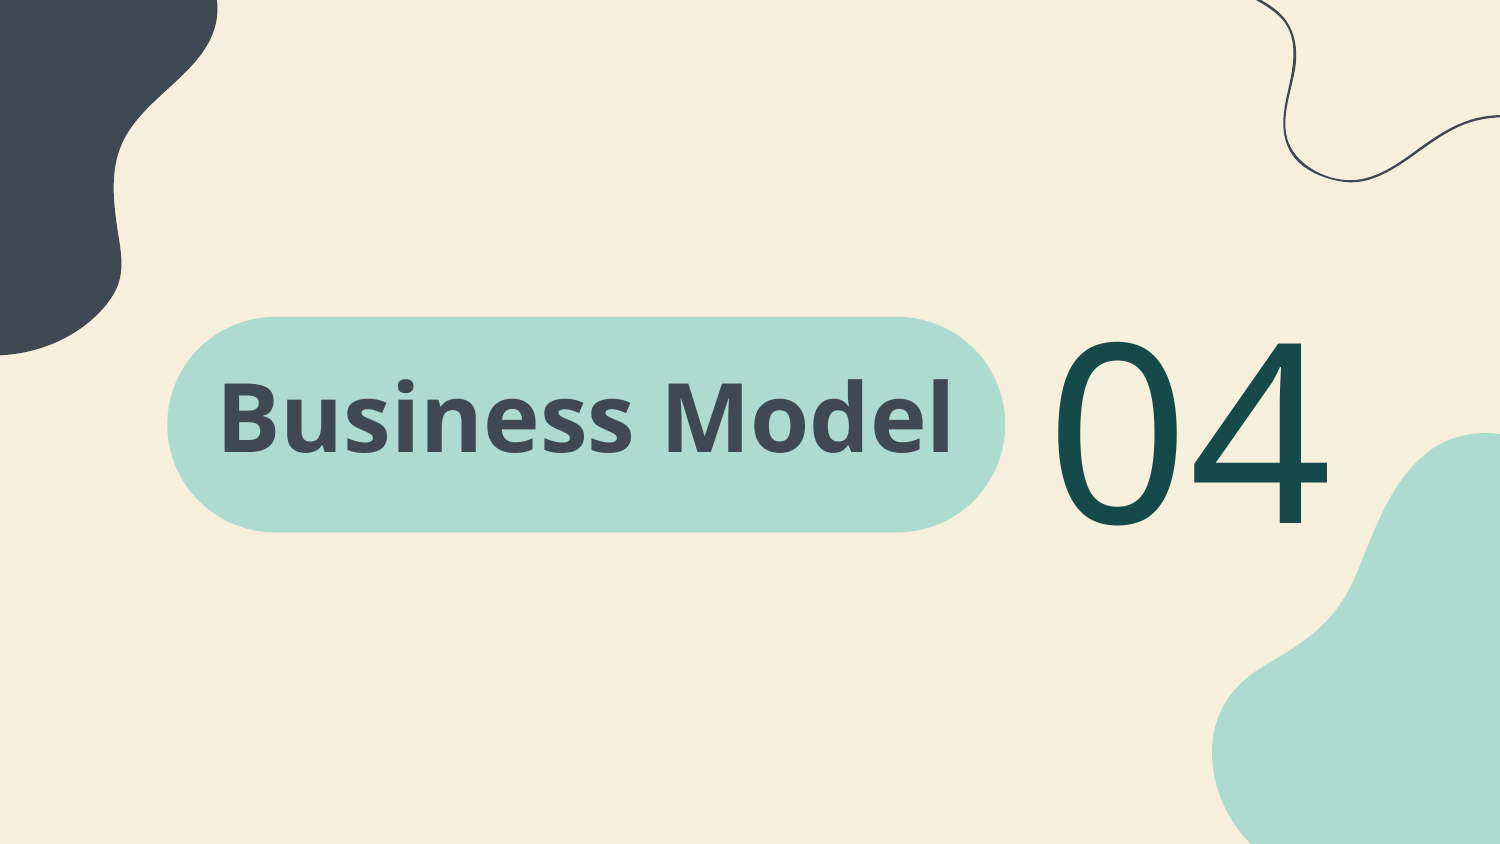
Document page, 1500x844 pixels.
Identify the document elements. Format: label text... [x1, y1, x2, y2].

title Business Model [167, 316, 984, 533]
title 04 [984, 250, 1333, 574]
